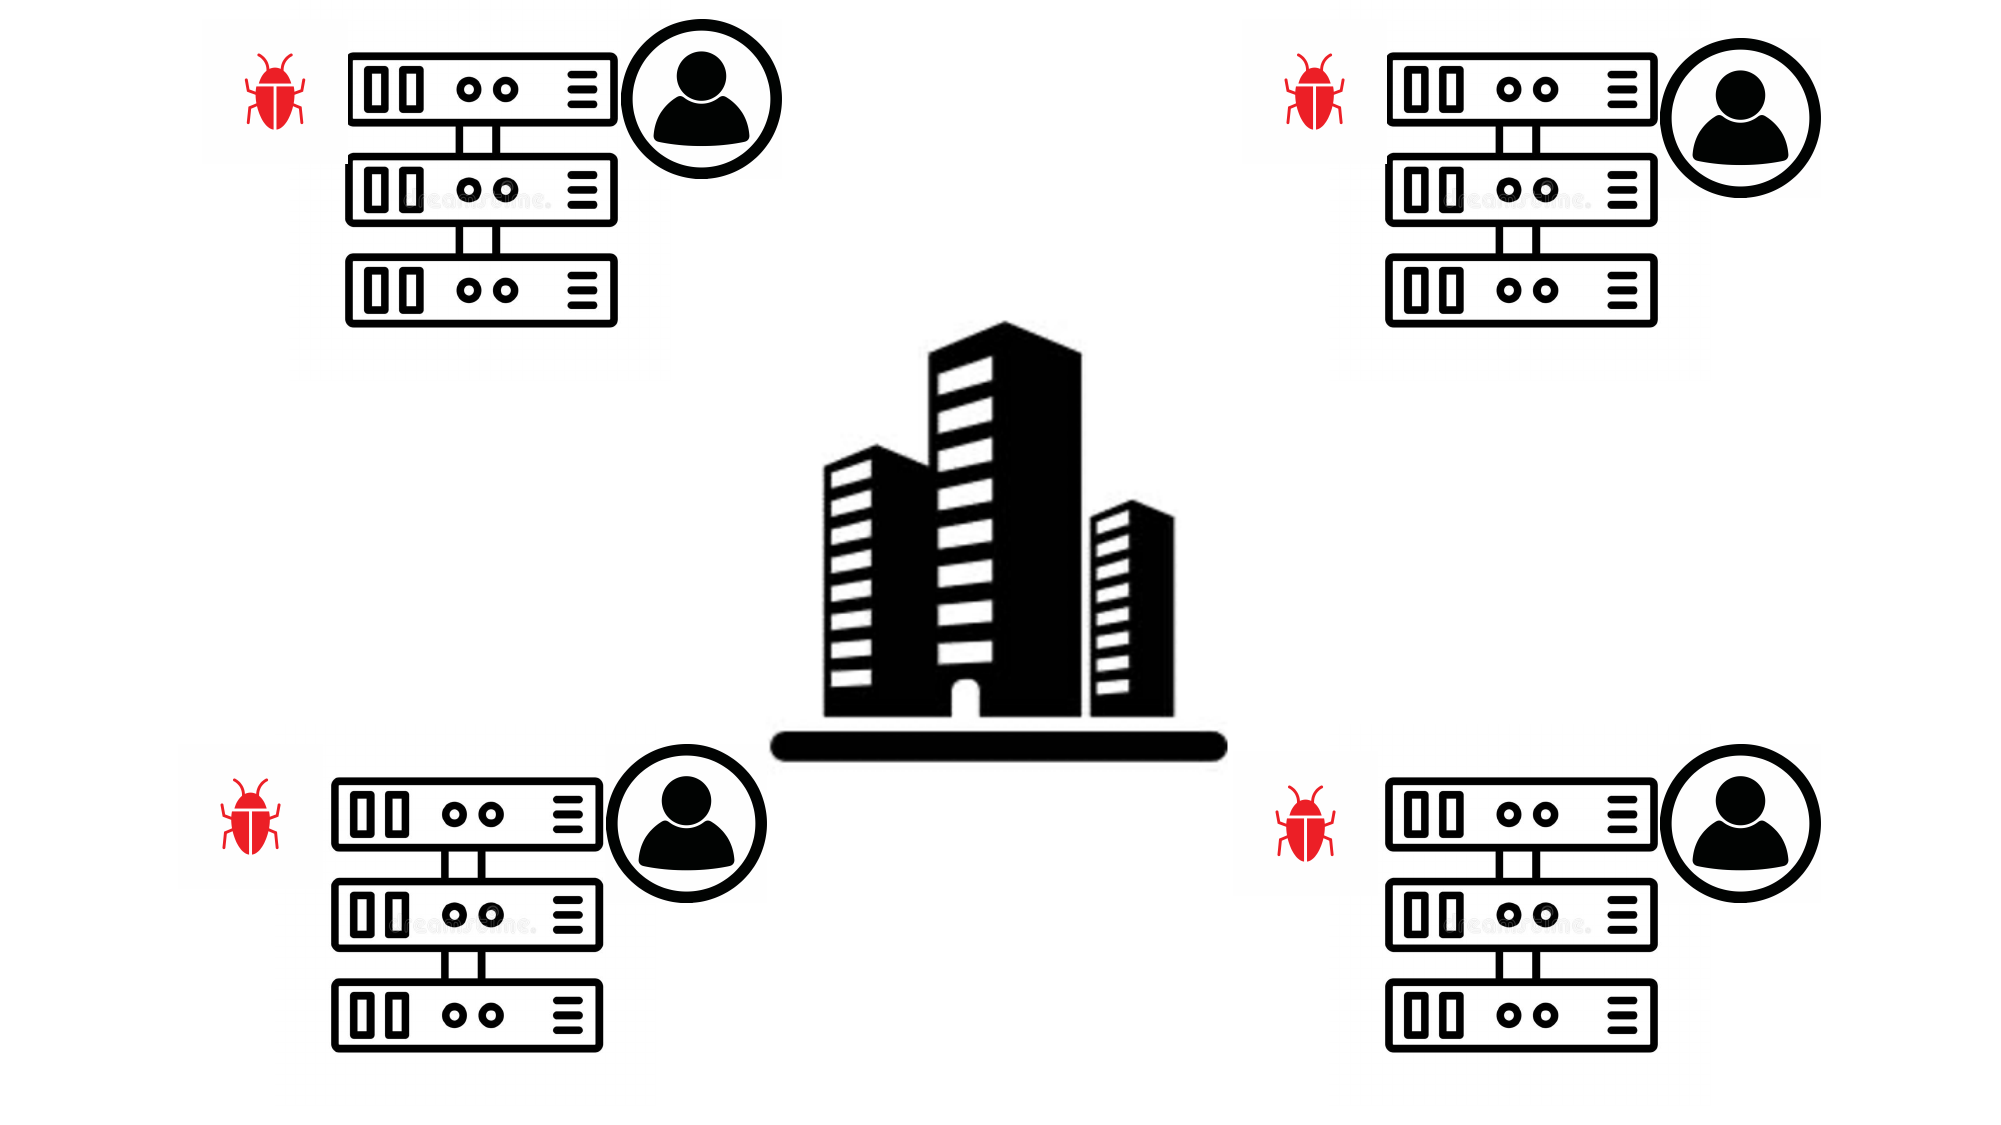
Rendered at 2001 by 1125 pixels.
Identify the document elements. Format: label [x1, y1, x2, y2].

picture [178, 280, 1821, 1106]
picture [1242, 0, 1821, 381]
picture [202, 0, 782, 381]
